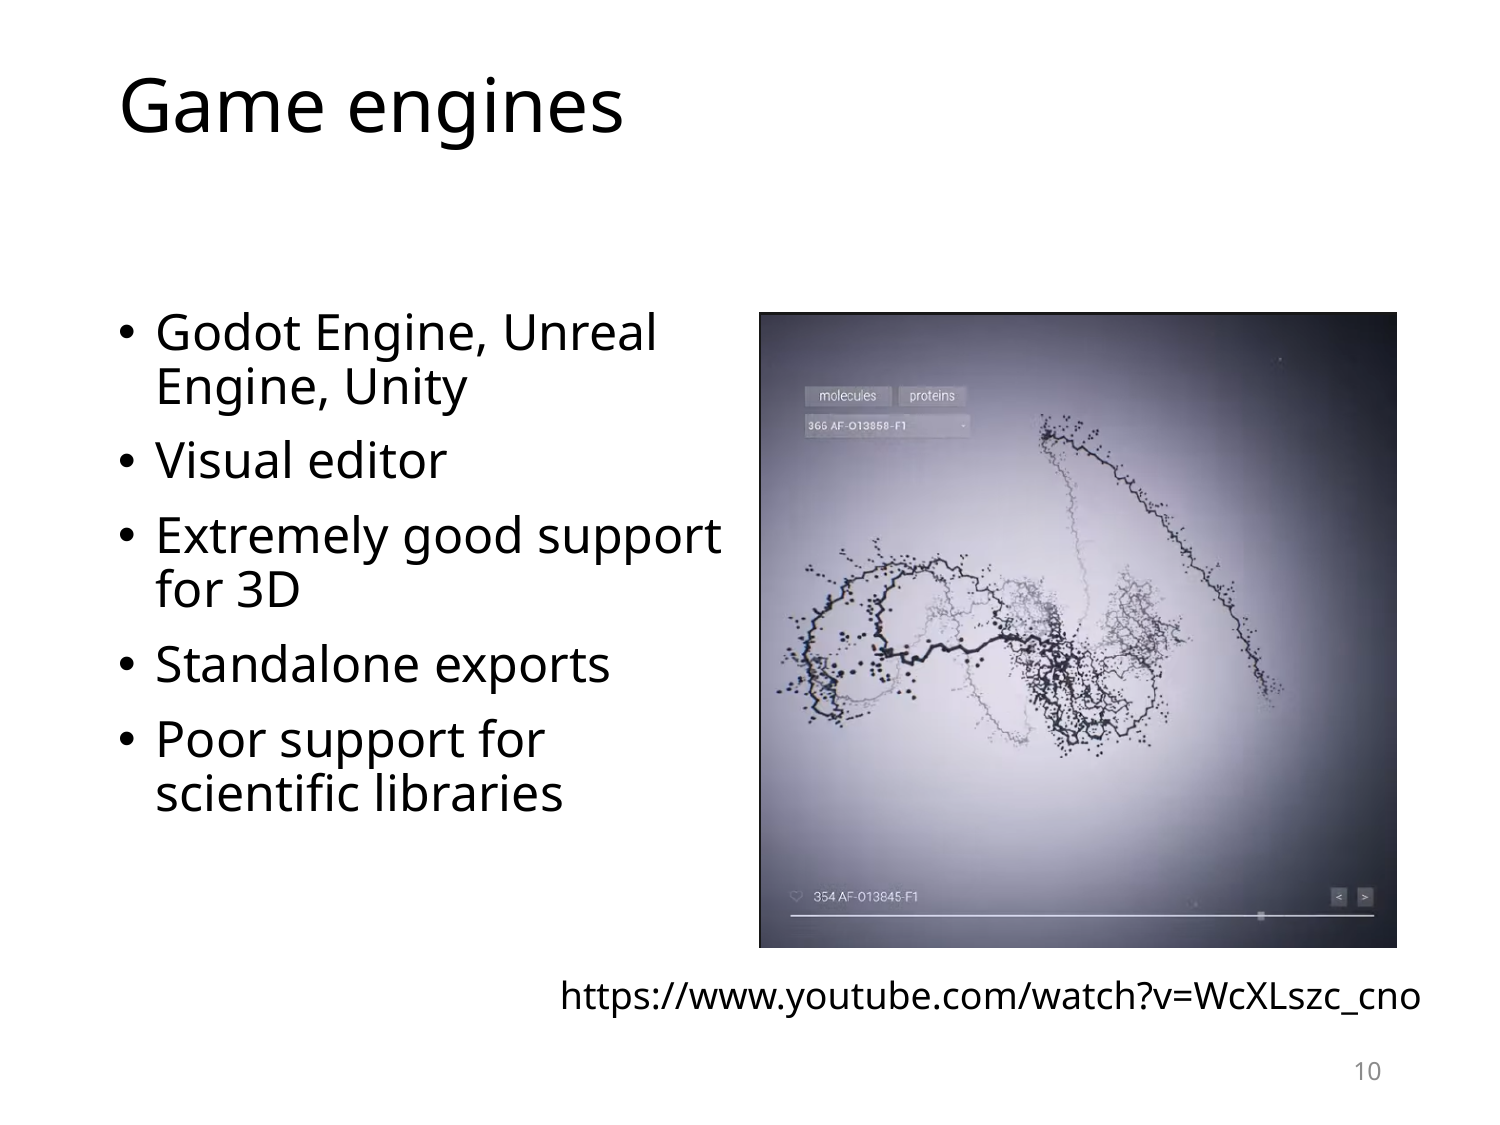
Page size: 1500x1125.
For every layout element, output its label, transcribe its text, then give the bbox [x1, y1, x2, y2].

list Godot Engine, Unreal Engine, Unity Visual editor Extremely good support for 3D Standalone exports Poor support for scientific libraries [103, 299, 741, 1014]
title Game engines [103, 59, 1397, 239]
slide_number 10 [1059, 1042, 1397, 1103]
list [759, 312, 1397, 948]
text_box https://www.youtube.com/watch?v=WcXLszc_cno [544, 964, 1448, 1025]
